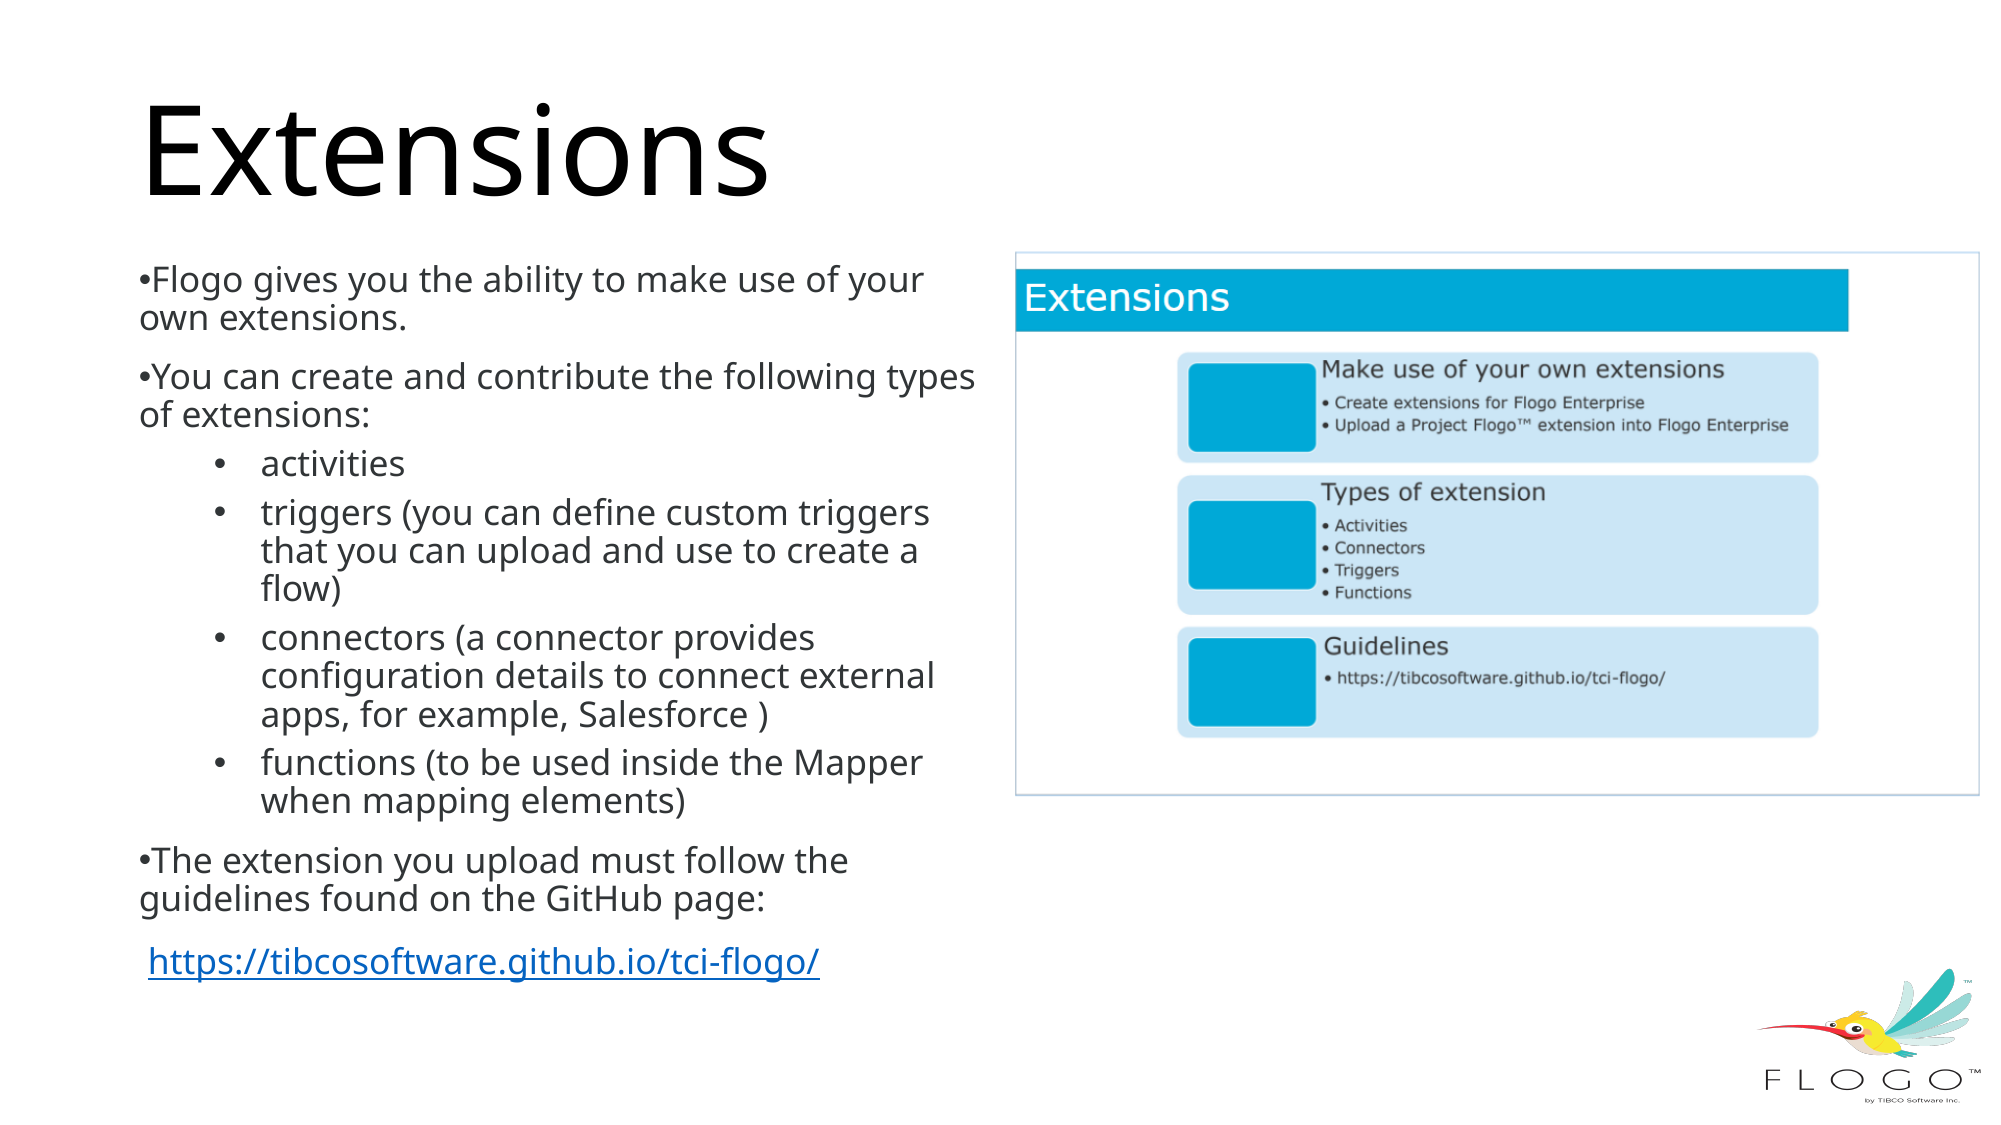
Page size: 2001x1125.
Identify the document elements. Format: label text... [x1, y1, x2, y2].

picture [1008, 241, 1988, 802]
title Extensions [123, 48, 1662, 230]
subtitle Flogo gives you the ability to make use of your own extensions. You can create and contribute the following types of extensions: activities triggers (you can define custom triggers that you can upload and use to create a flow) connectors (a connector provides configuration details to connect external apps, for example, Salesforce ) functions (to be used inside the Mapper when mapping elements) The extension you upload must follow the guidelines found on the GitHub page: https://tibcosoftware.github.io/tci-flogo/ [123, 254, 1000, 1003]
picture [1749, 960, 1988, 1111]
